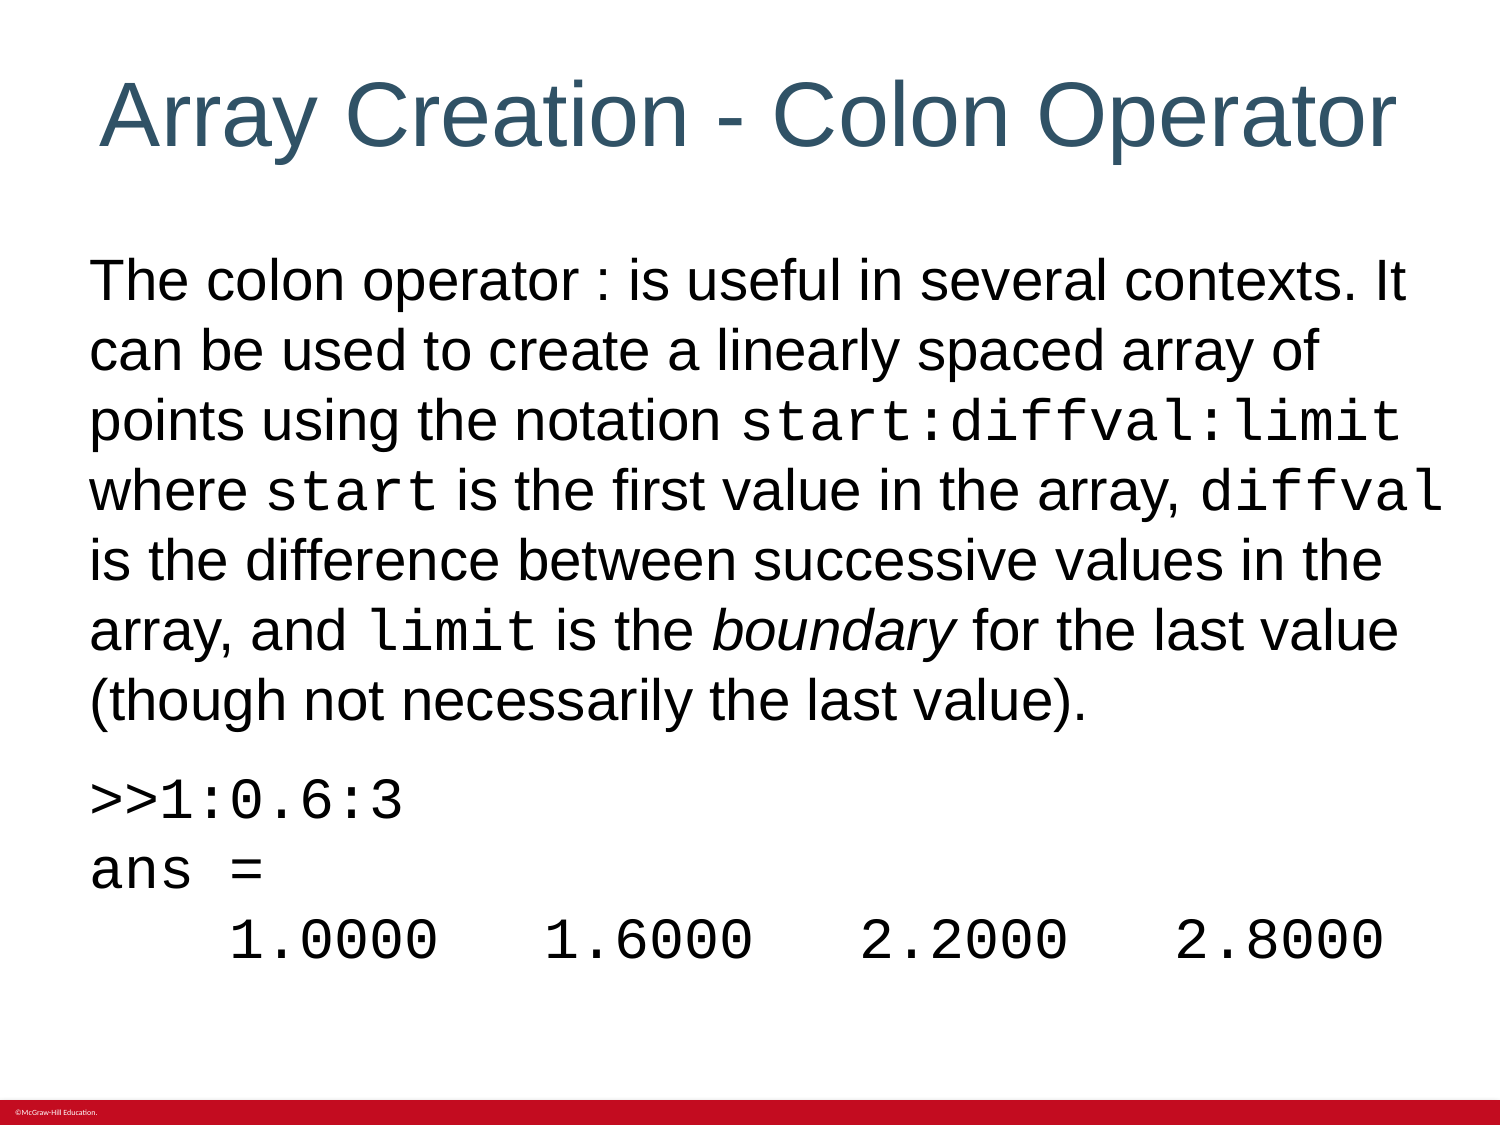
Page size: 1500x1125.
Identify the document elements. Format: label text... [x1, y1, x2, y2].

title Array Creation - Colon Operator [0, 12, 1500, 208]
list The colon operator : is useful in several contexts. It can be used to create a linearly spaced array of points using the notation start:diffval:limit where start is the first value in the array, diffval is the difference between successive values in the array, and limit is the boundary for the last value (though not necessarily the last value). >>1:0.6:3 ans = 1.0000 1.6000 2.2000 2.8000 [75, 234, 1470, 1075]
